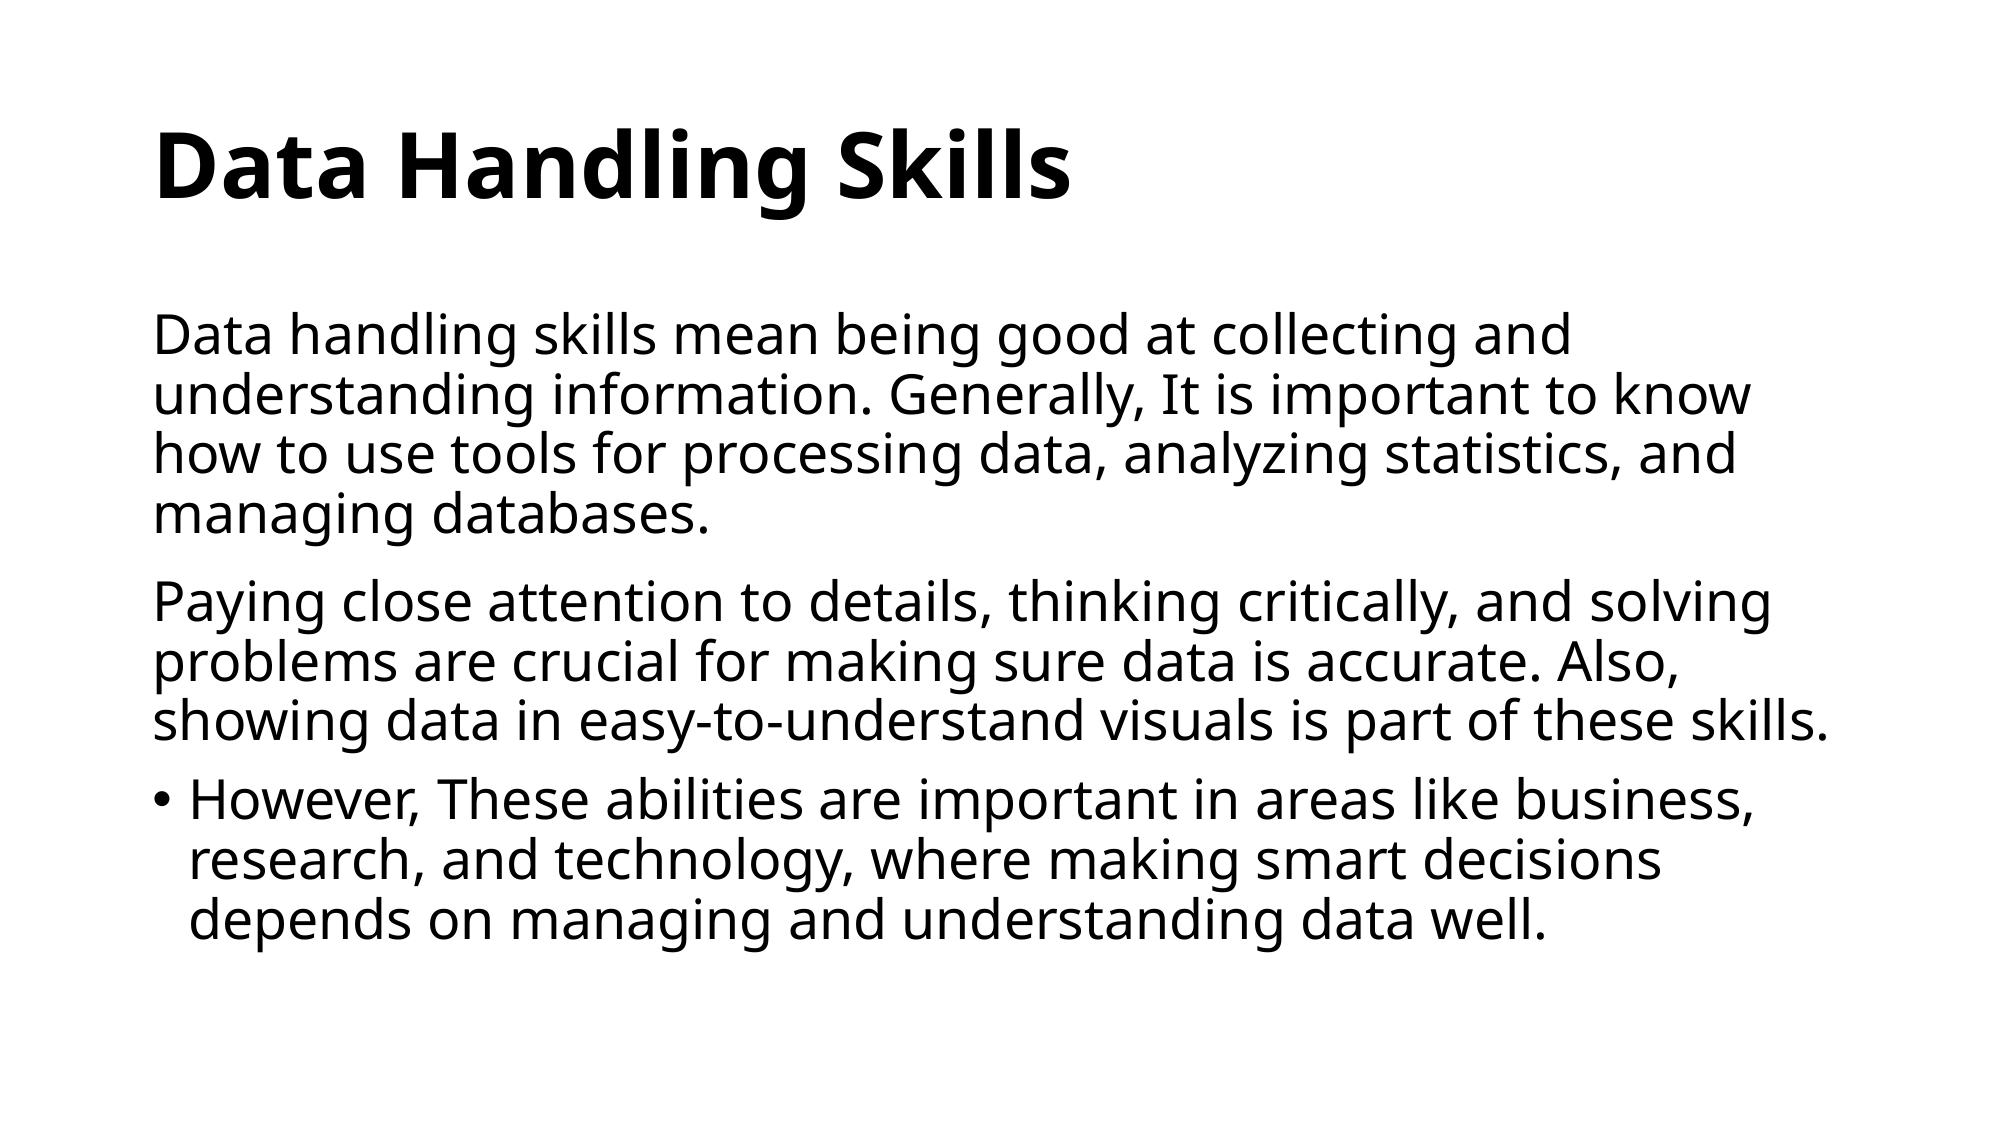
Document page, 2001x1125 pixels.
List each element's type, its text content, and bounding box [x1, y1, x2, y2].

title Data Handling Skills [137, 59, 1863, 278]
list Data handling skills mean being good at collecting and understanding information. Generally, It is important to know how to use tools for processing data, analyzing statistics, and managing databases. Paying close attention to details, thinking critically, and solving problems are crucial for making sure data is accurate. Also, showing data in easy-to-understand visuals is part of these skills. However, These abilities are important in areas like business, research, and technology, where making smart decisions depends on managing and understanding data well. [137, 299, 1863, 1014]
